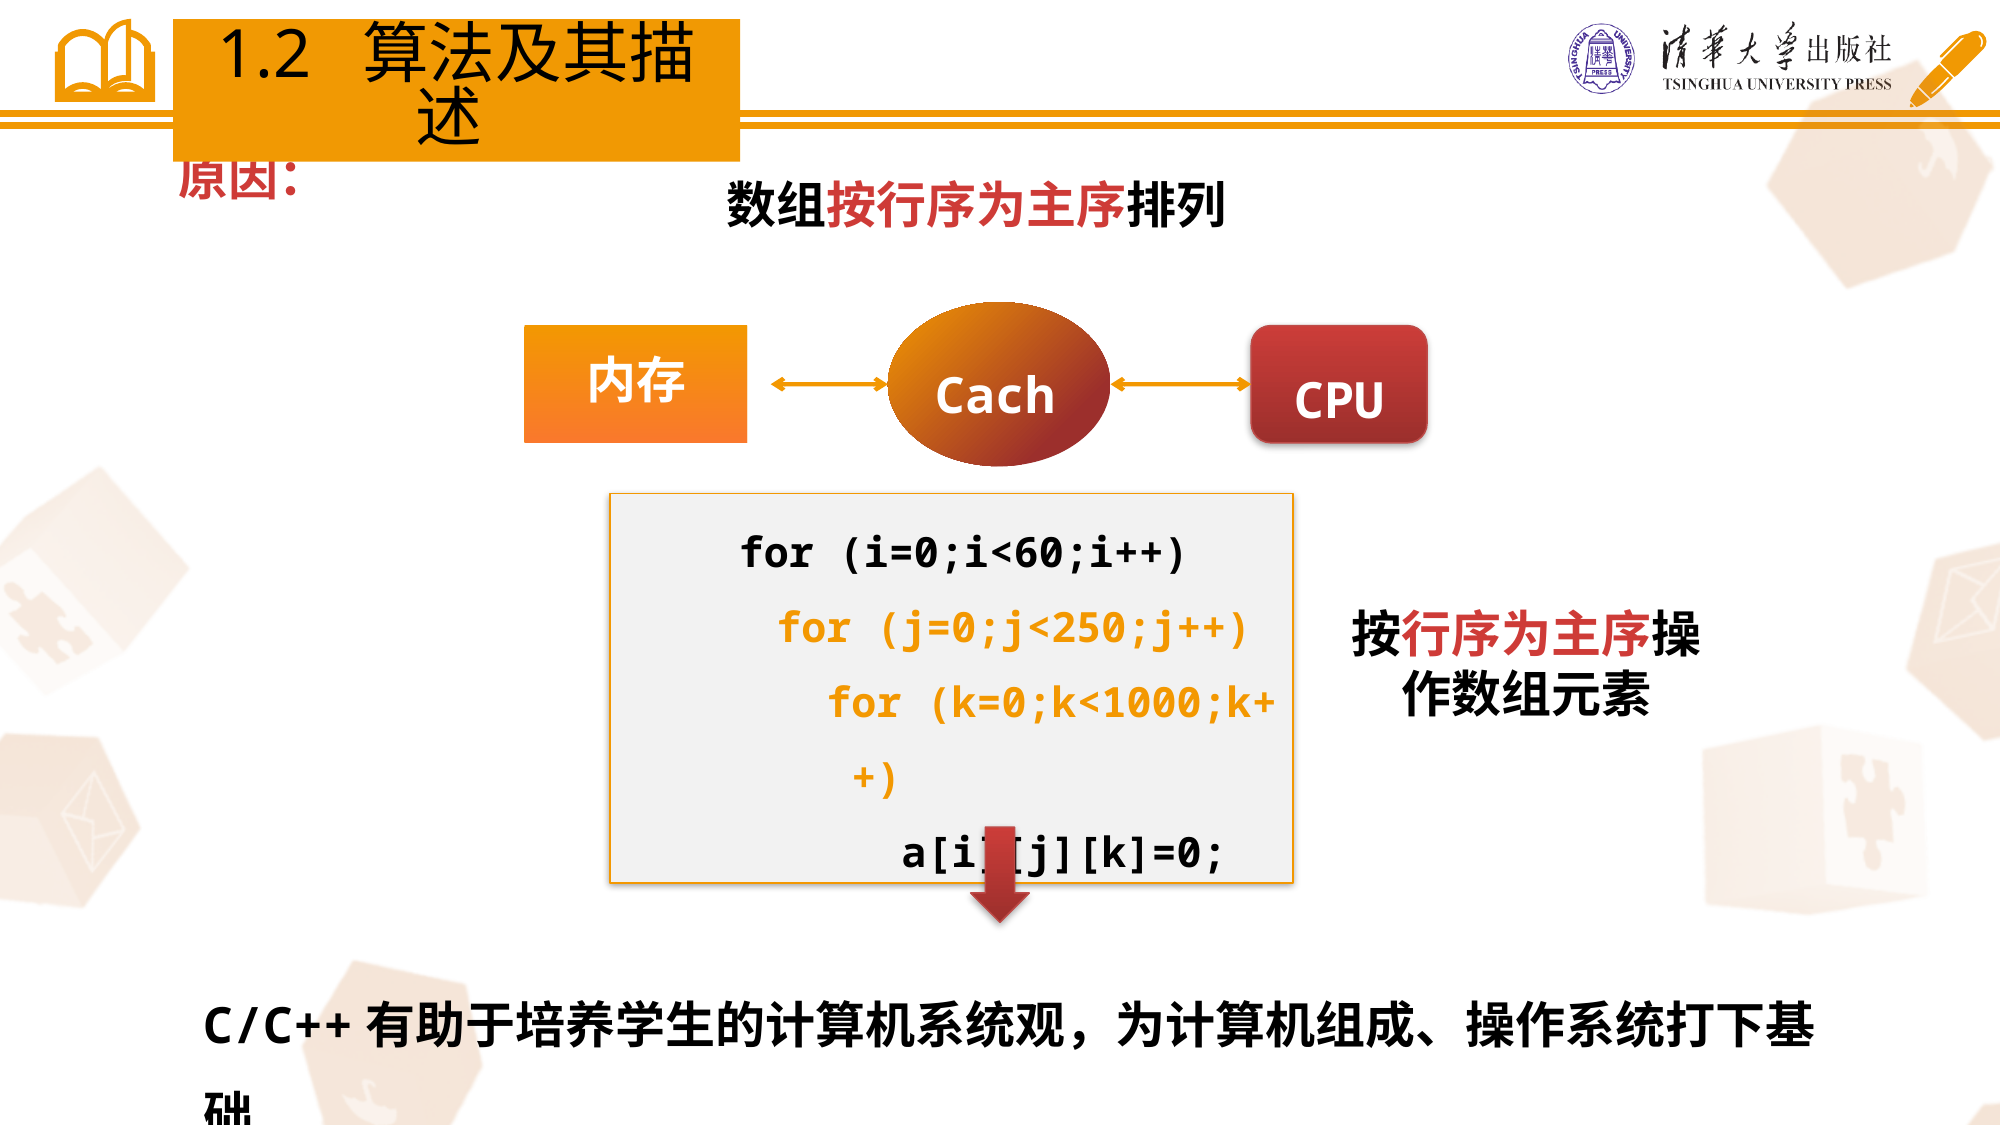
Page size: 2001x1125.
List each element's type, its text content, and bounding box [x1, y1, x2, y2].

picture [1531, 0, 1973, 115]
text_box 按行序为主序操作数组元素 [1321, 595, 1429, 730]
text_box C/C++有助于培养学生的计算机系统观，为计算机组成、操作系统打下基础 [188, 955, 1429, 1125]
text_box CPU [1250, 324, 1428, 444]
text_box [969, 826, 1030, 923]
text_box 1.2 算法及其描述 [173, 19, 741, 162]
text_box 数组按行序为主序排列 [695, 177, 1258, 241]
text_box 内存 [522, 324, 749, 445]
text_box for (i=0;i<60;i++) for (j=0;j<250;j++) for (k=0;k<1000;k++) a[i][j][k]=0; [609, 493, 1294, 884]
picture [1434, 229, 2000, 1125]
text_box 原因： [164, 149, 457, 212]
text_box Cache [885, 300, 1113, 469]
